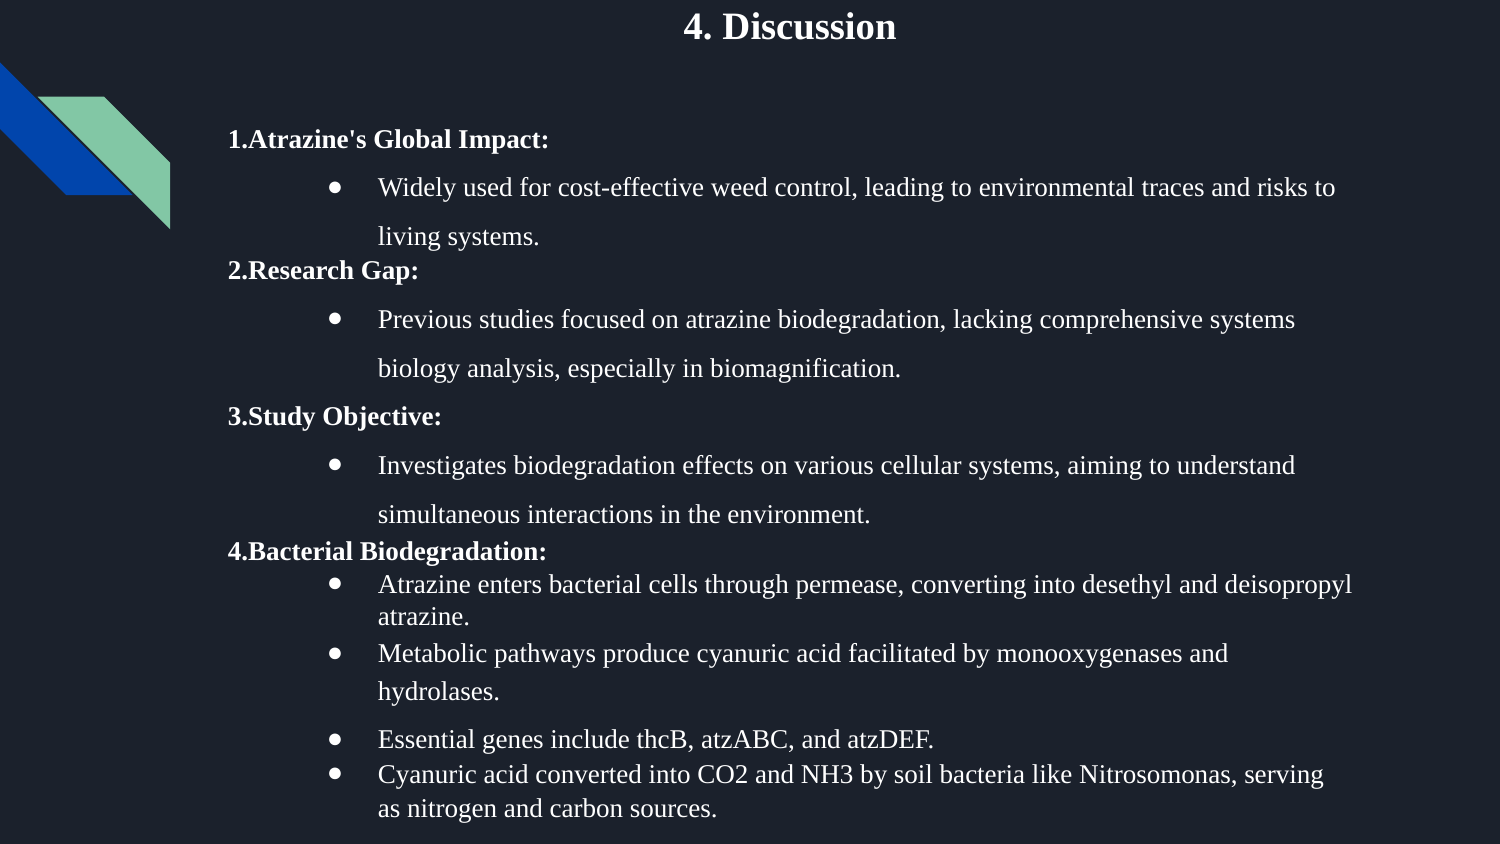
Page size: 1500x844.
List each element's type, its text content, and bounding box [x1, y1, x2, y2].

title 4. Discussion [212, 0, 1368, 63]
list 1.Atrazine's Global Impact: Widely used for cost-effective weed control, leading to environmental traces and risks to living systems. 2.Research Gap: Previous studies focused on atrazine biodegradation, lacking comprehensive systems biology analysis, especially in biomagnification. 3.Study Objective: Investigates biodegradation effects on various cellular systems, aiming to understand simultaneous interactions in the environment. 4.Bacterial Biodegradation: Atrazine enters bacterial cells through permease, converting into desethyl and deisopropyl atrazine. Metabolic pathways produce cyanuric acid facilitated by monooxygenases and hydrolases. Essential genes include thcB, atzABC, and atzDEF. Cyanuric acid converted into CO2 and NH3 by soil bacteria like Nitrosomonas, serving as nitrogen and carbon sources. [212, 89, 1368, 568]
